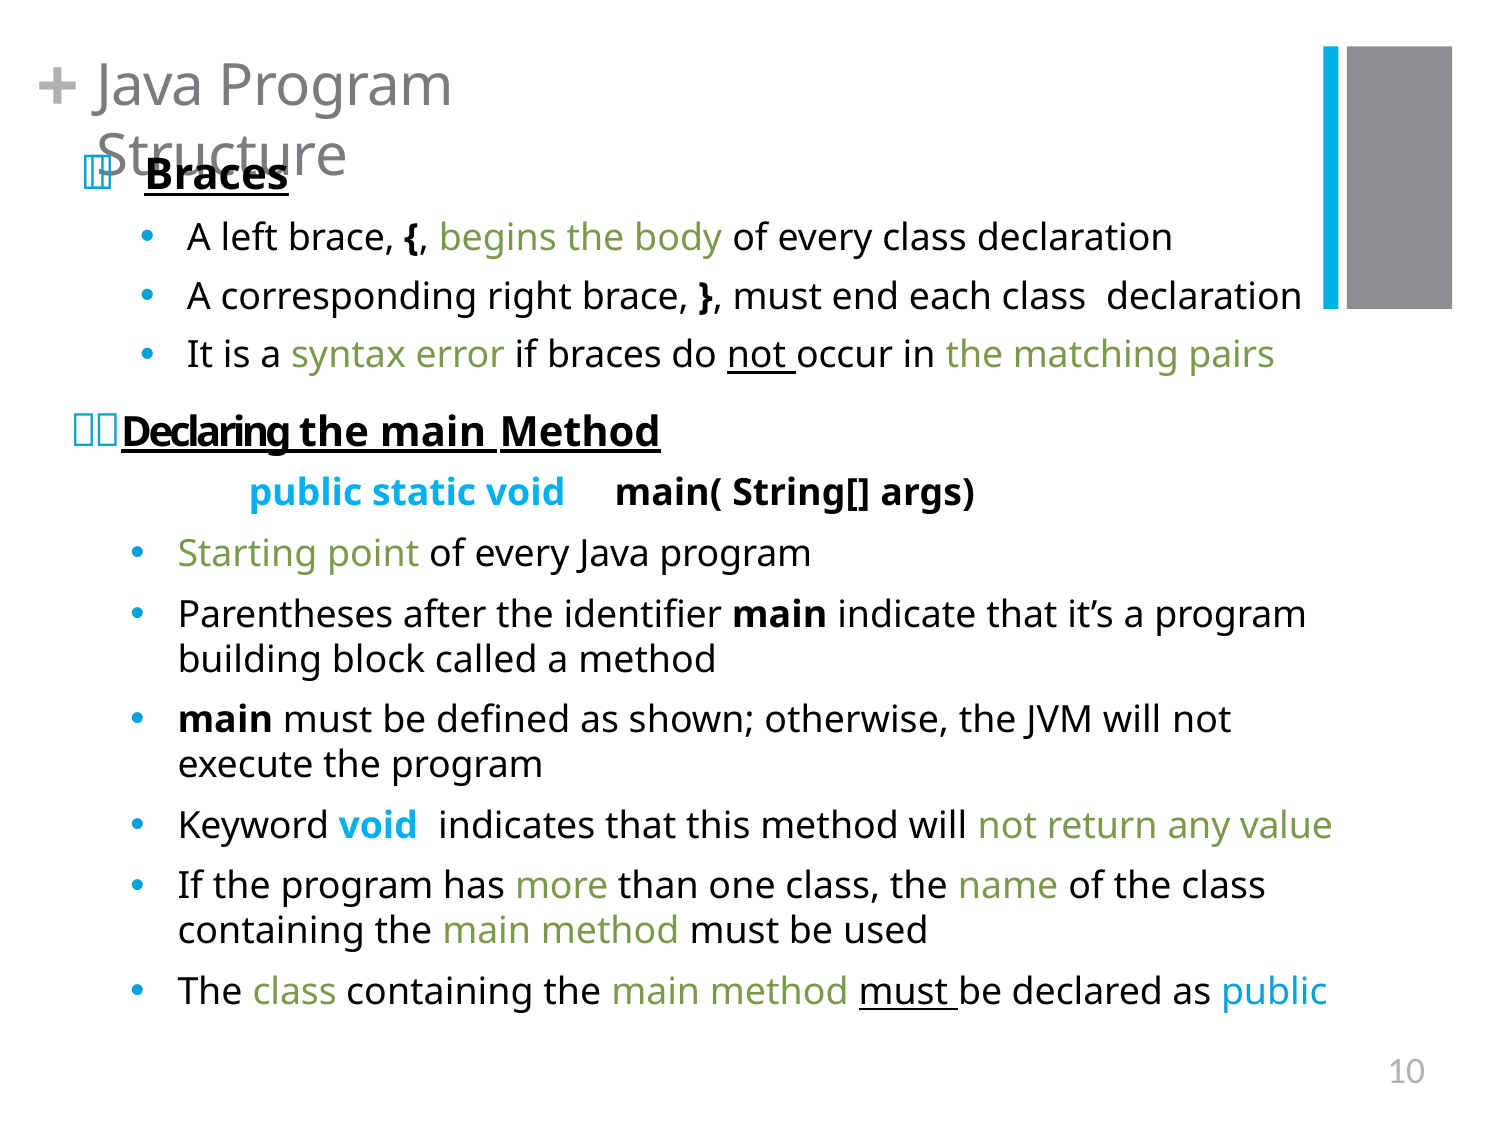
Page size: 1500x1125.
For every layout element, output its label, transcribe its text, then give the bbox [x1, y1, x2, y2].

text_box  Braces A left brace, {, begins the body of every class declaration A corresponding right brace, }, must end each class declaration It is a syntax error if braces do not occur in the matching pairs [77, 141, 1351, 376]
slide_number 10 [1080, 1046, 1425, 1103]
text_box Java Program Structure [94, 47, 708, 141]
text_box [1323, 46, 1339, 141]
text_box + [34, 37, 89, 128]
text_box Declaring the main Method public static void main( String[] args) Starting point of every Java program Parentheses after the identifier main indicate that it’s a program building block called a method main must be defined as shown; otherwise, the JVM will not execute the program Keyword void indicates that this method will not return any value If the program has more than one class, the name of the class containing the main method must be used The class containing the main method must be declared as public [68, 299, 1348, 1013]
